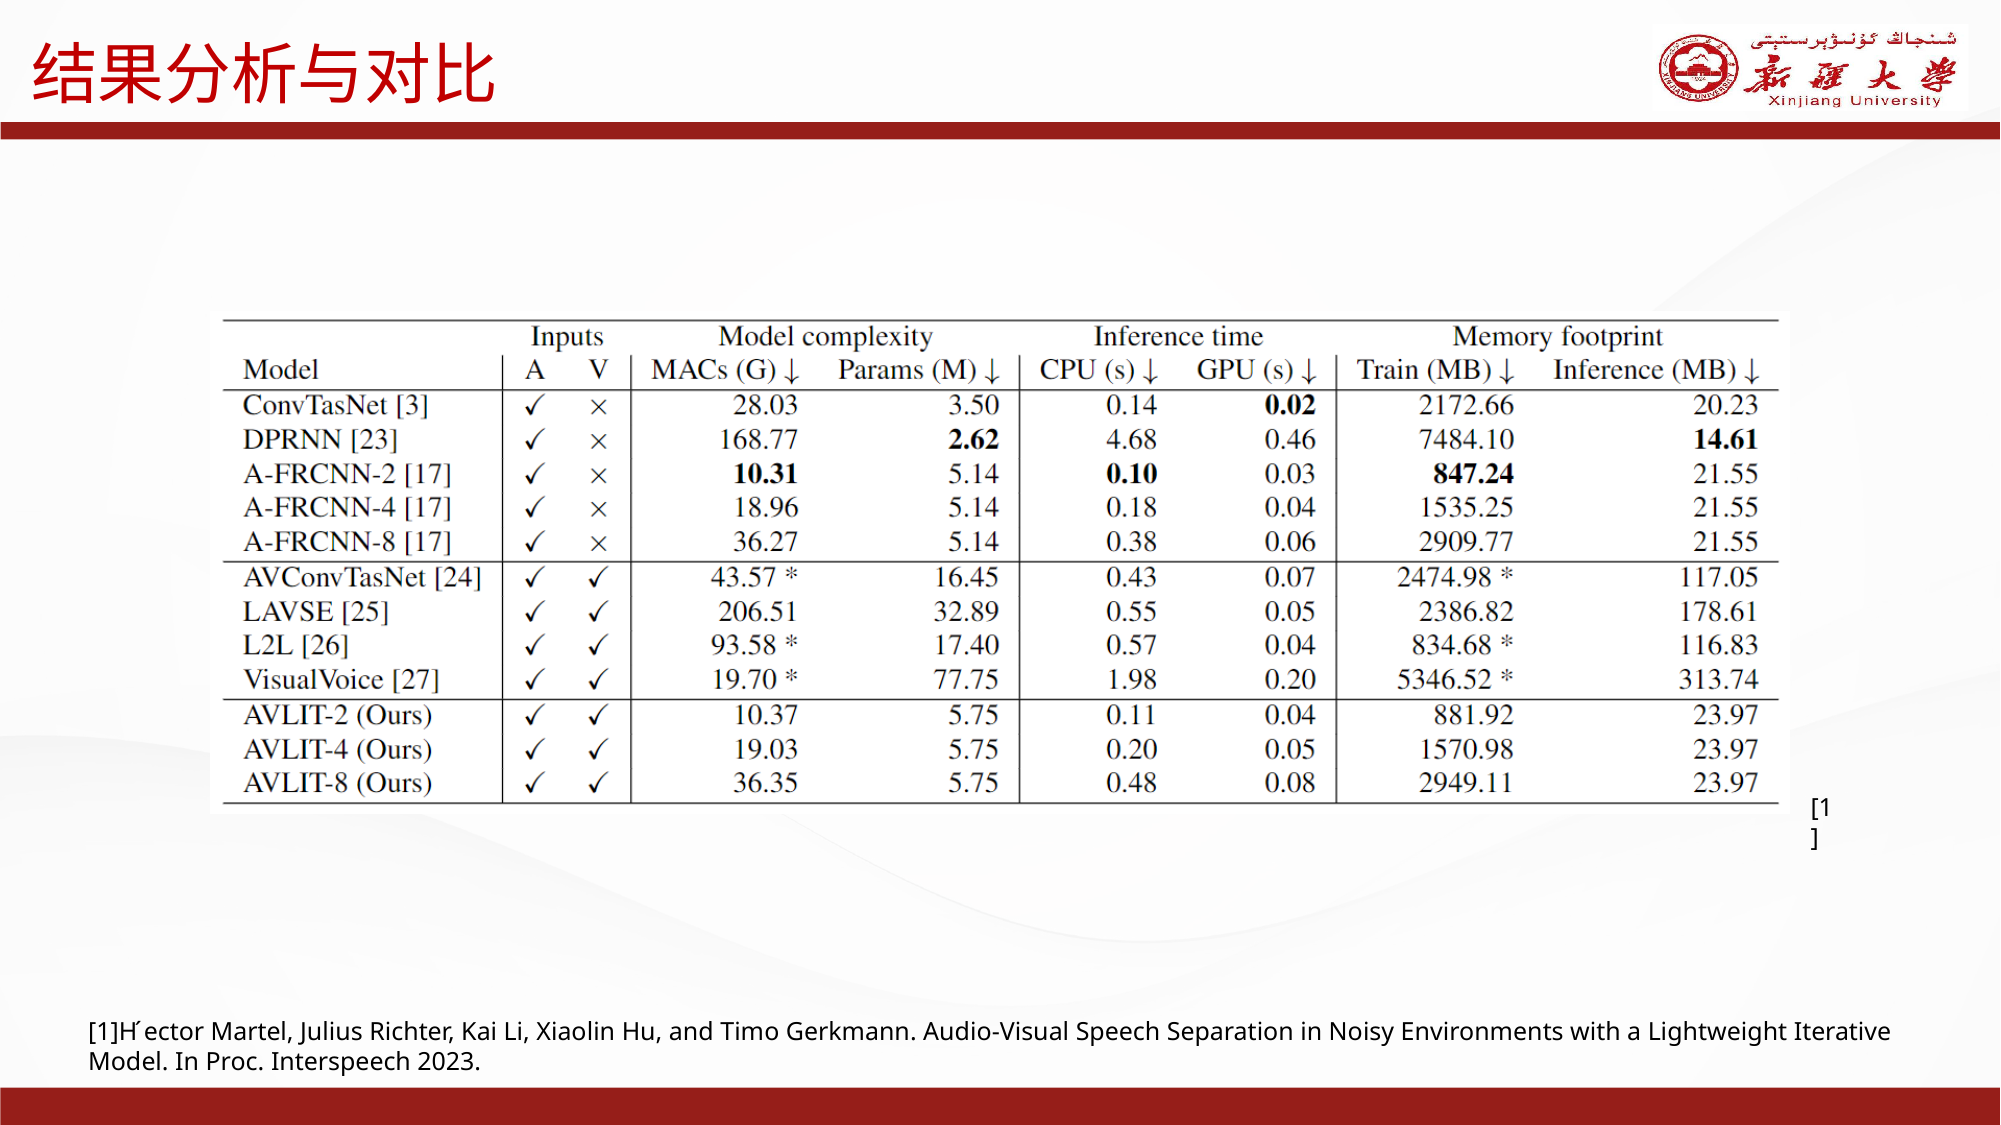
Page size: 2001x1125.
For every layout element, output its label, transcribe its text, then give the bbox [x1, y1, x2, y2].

picture [0, 140, 2000, 1086]
text_box [1] [1795, 783, 1856, 859]
text_box 结果分析与对比 [31, 24, 1611, 113]
picture [0, 0, 2000, 121]
text_box [0, 121, 2000, 140]
text_box [0, 1086, 2000, 1125]
text_box [1]H ́ector Martel, Julius Richter, Kai Li, Xiaolin Hu, and Timo Gerkmann. Audio-Visual Speech Separation in Noisy Environments with a Lightweight Iterative Model. In Proc. Interspeech 2023. [73, 1008, 1941, 1088]
